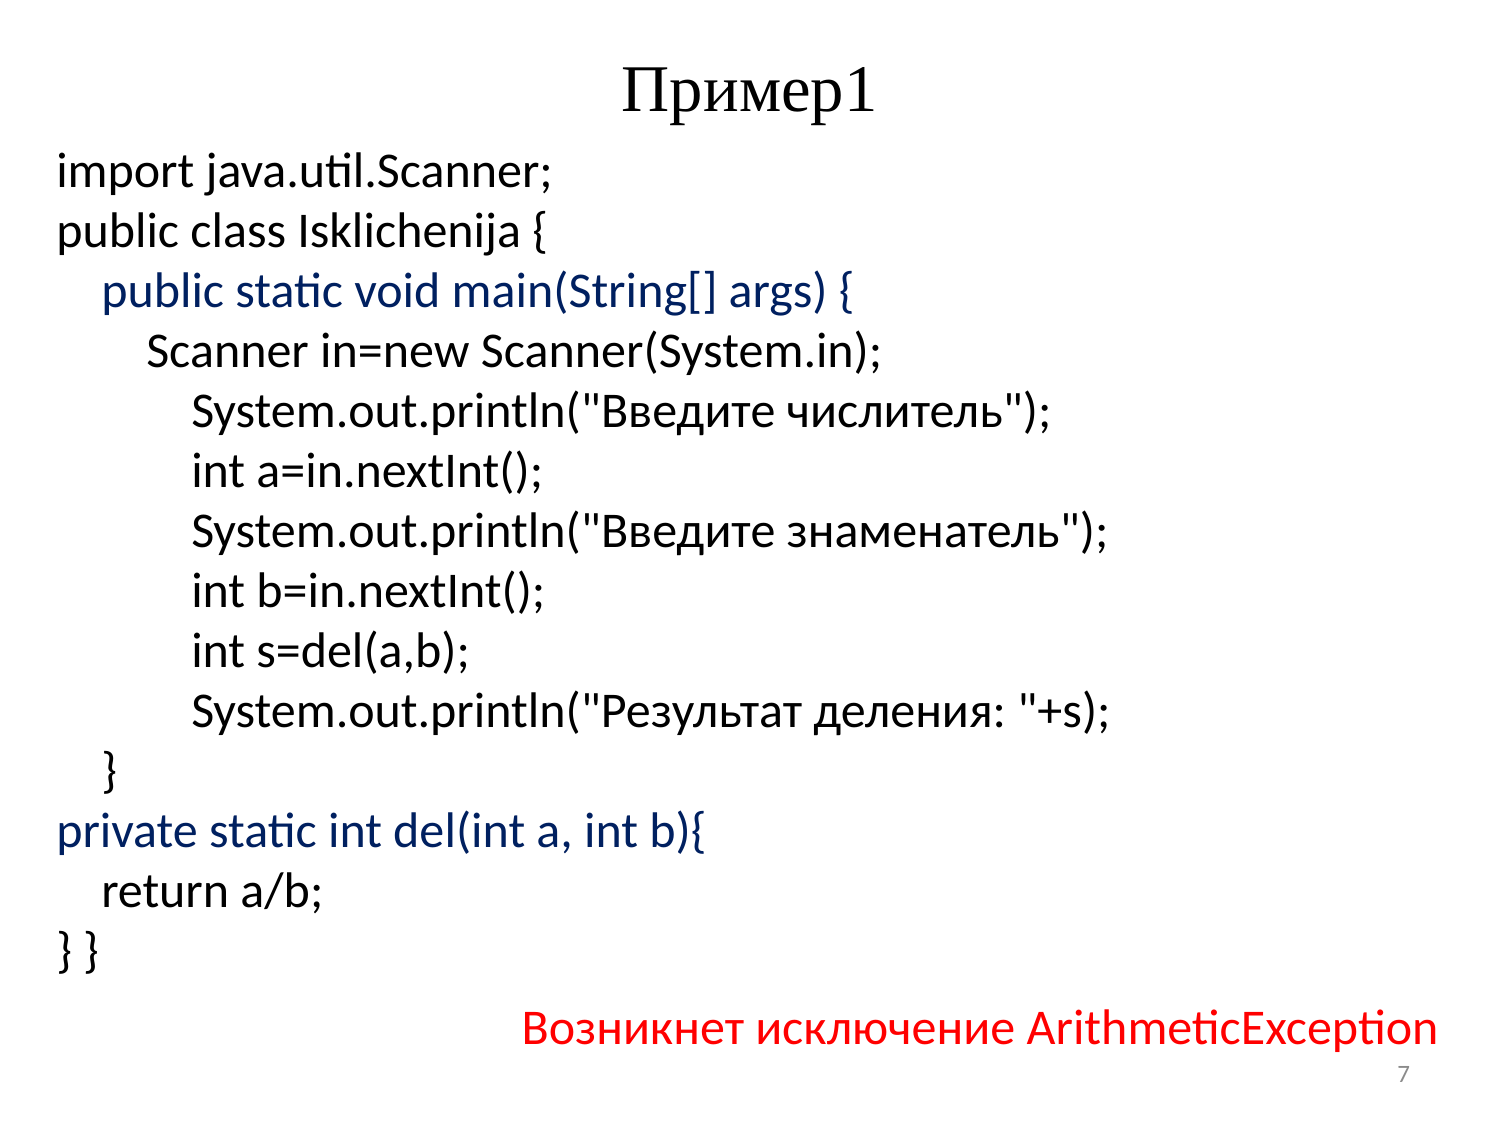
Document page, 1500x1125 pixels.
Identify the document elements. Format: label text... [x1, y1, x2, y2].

text_box Возникнет исключение ArithmeticException [506, 987, 1454, 1063]
text_box import java.util.Scanner; public class Isklichenija { public static void main(String[] args) { Scanner in=new Scanner(System.in); System.out.println("Введите числитель"); int a=in.nextInt(); System.out.println("Введите знаменатель"); int b=in.nextInt(); int s=del(a,b); System.out.println("Результат деления: "+s); } private static int del(int a, int b){ return a/b; } } [41, 129, 1500, 985]
title Пример1 [75, 45, 1425, 126]
slide_number 7 [1074, 1063, 1425, 1103]
